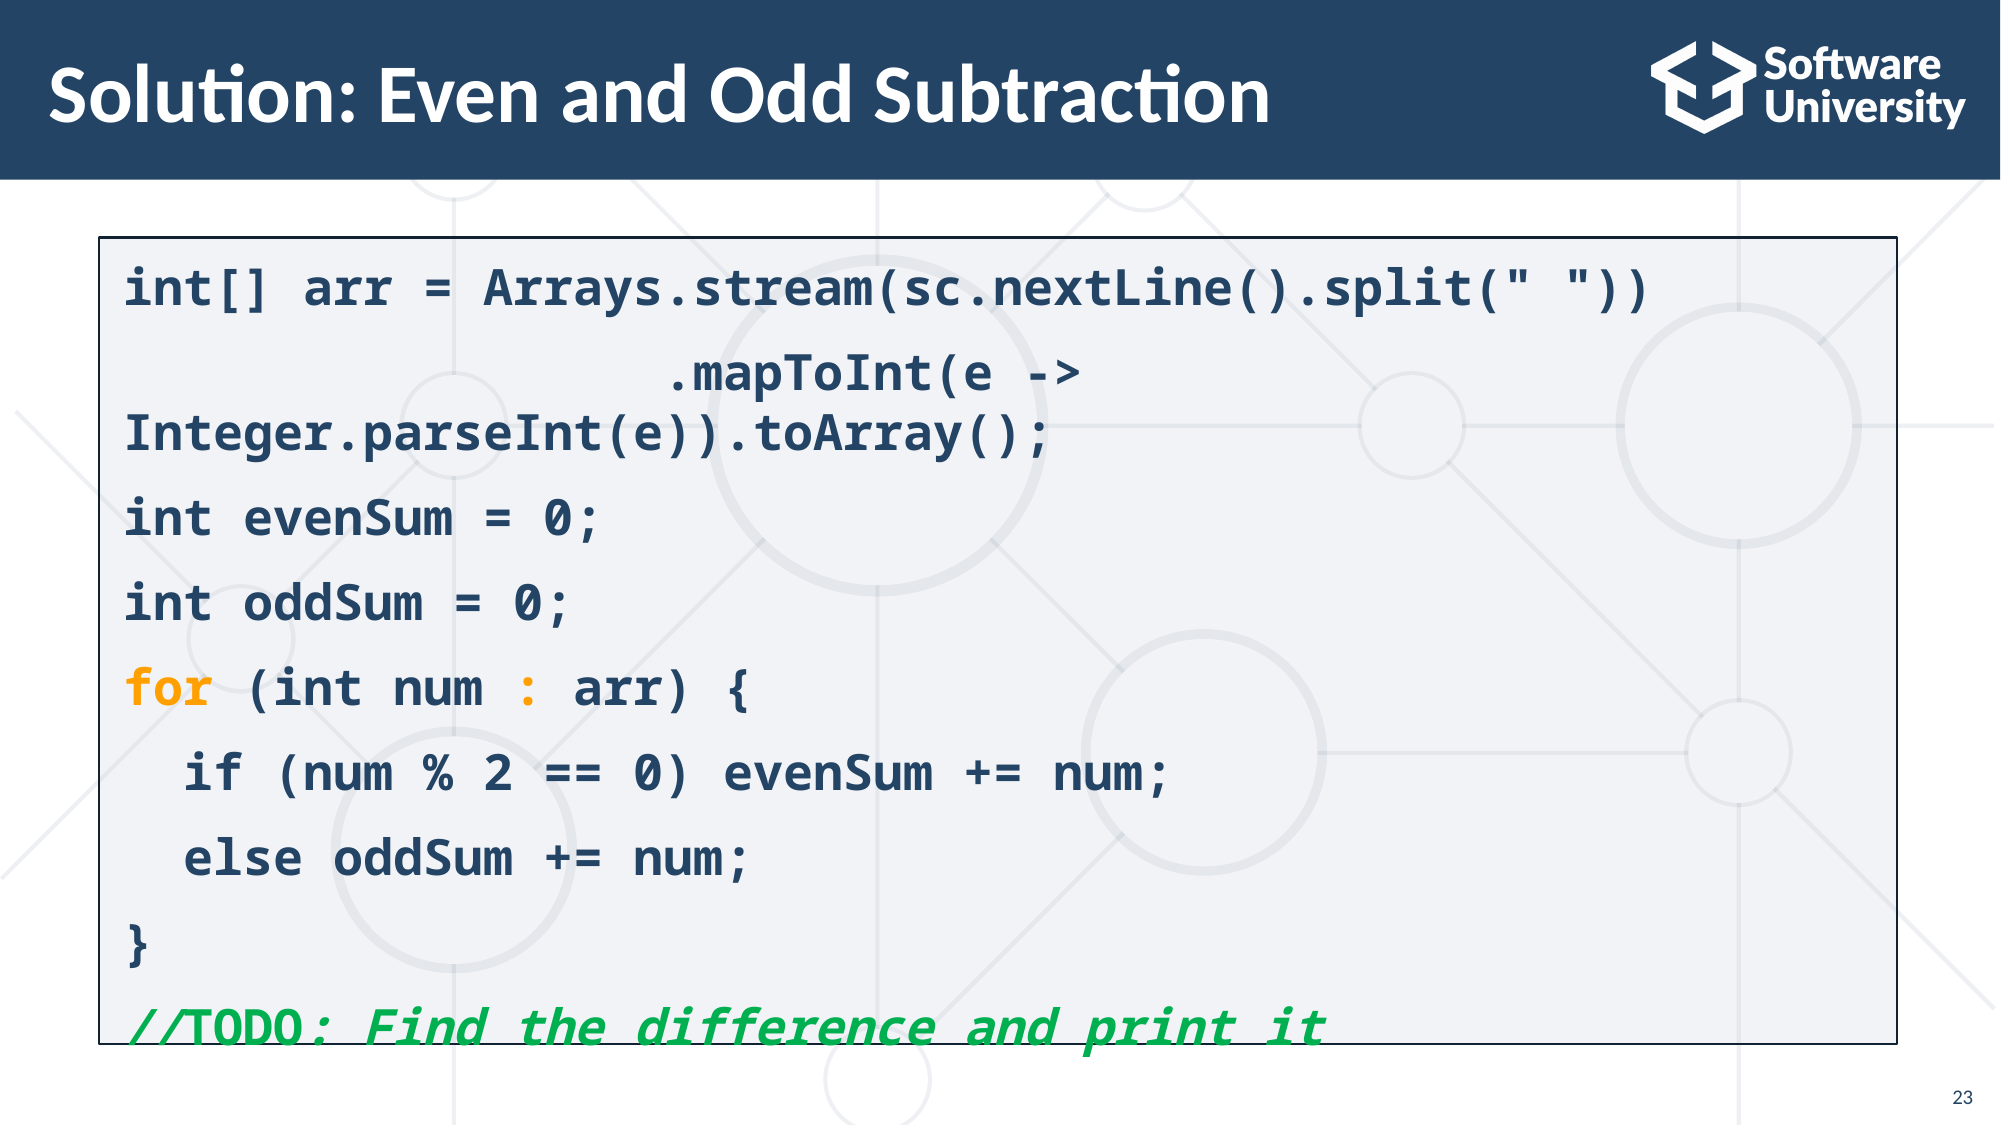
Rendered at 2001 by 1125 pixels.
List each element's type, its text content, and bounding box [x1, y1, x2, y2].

picture [1651, 41, 1966, 134]
list int[] arr = Arrays.stream(sc.nextLine().split(" ")) .mapToInt(e -> Integer.parseInt(e)).toArray(); int evenSum = 0; int oddSum = 0; for (int num : arr) { if (num % 2 == 0) evenSum += num; else oddSum += num; } //TODO: Find the difference and print it [98, 236, 1898, 1045]
title Solution: Even and Odd Subtraction [31, 16, 1625, 162]
text_box 23 [1927, 1067, 1989, 1117]
